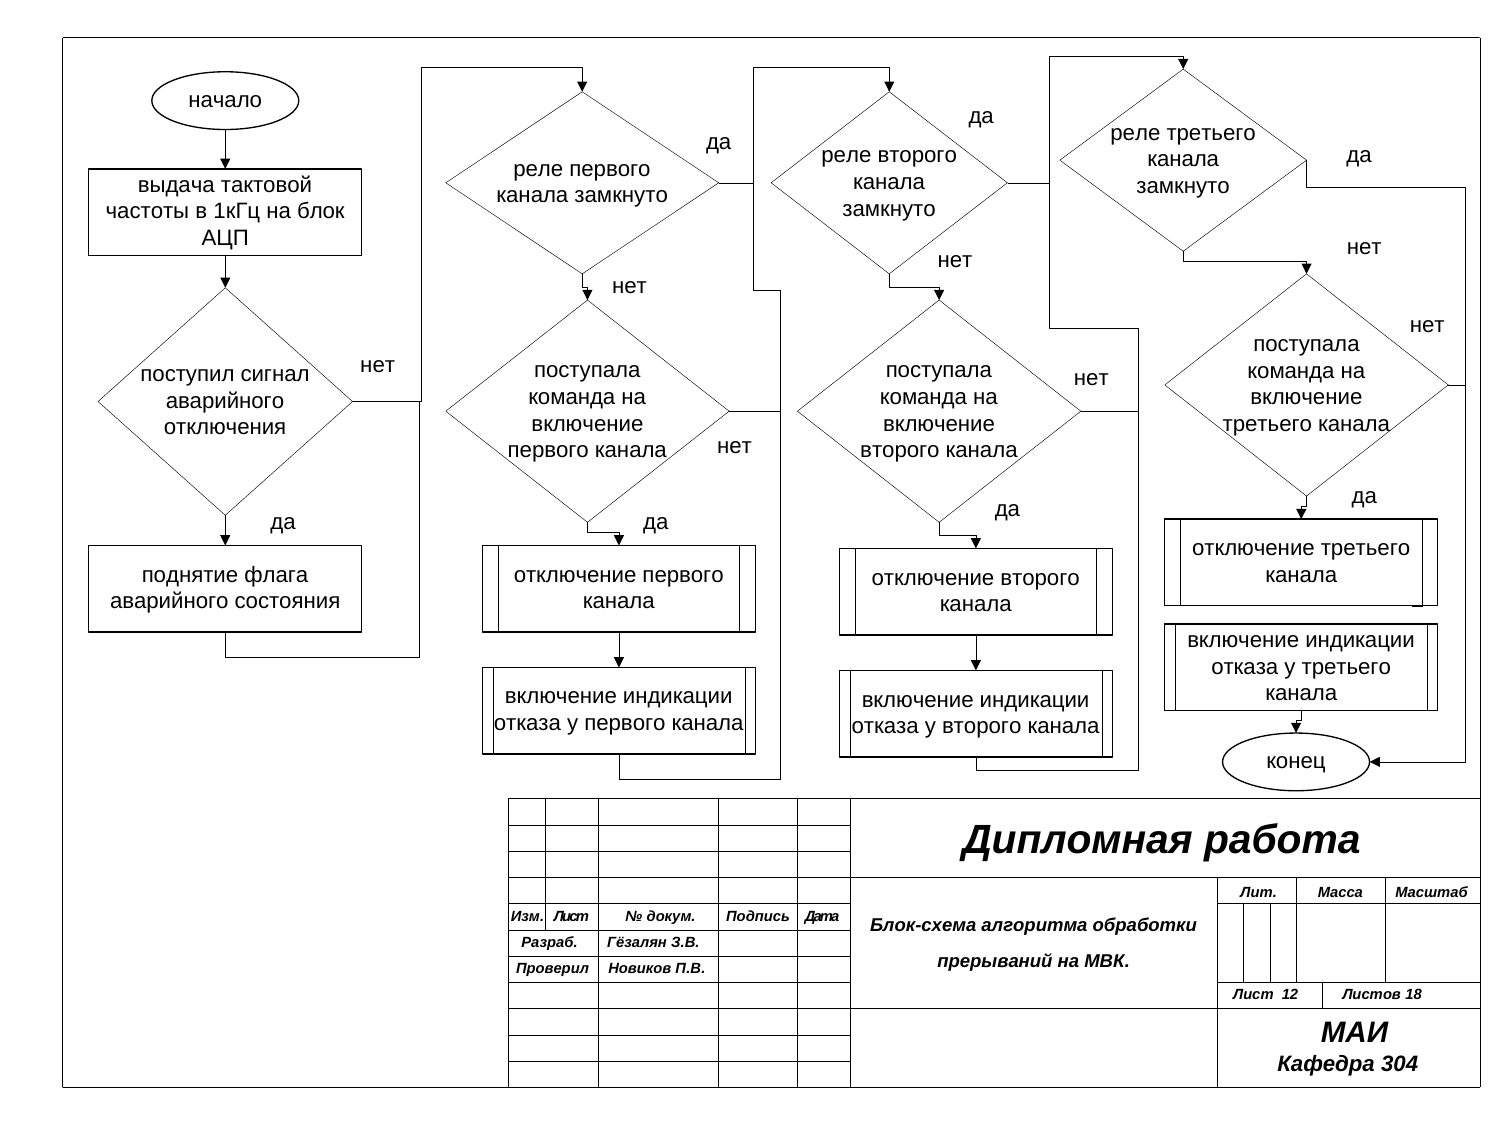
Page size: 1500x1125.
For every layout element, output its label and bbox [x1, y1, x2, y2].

text_box [0, 34, 1483, 1091]
